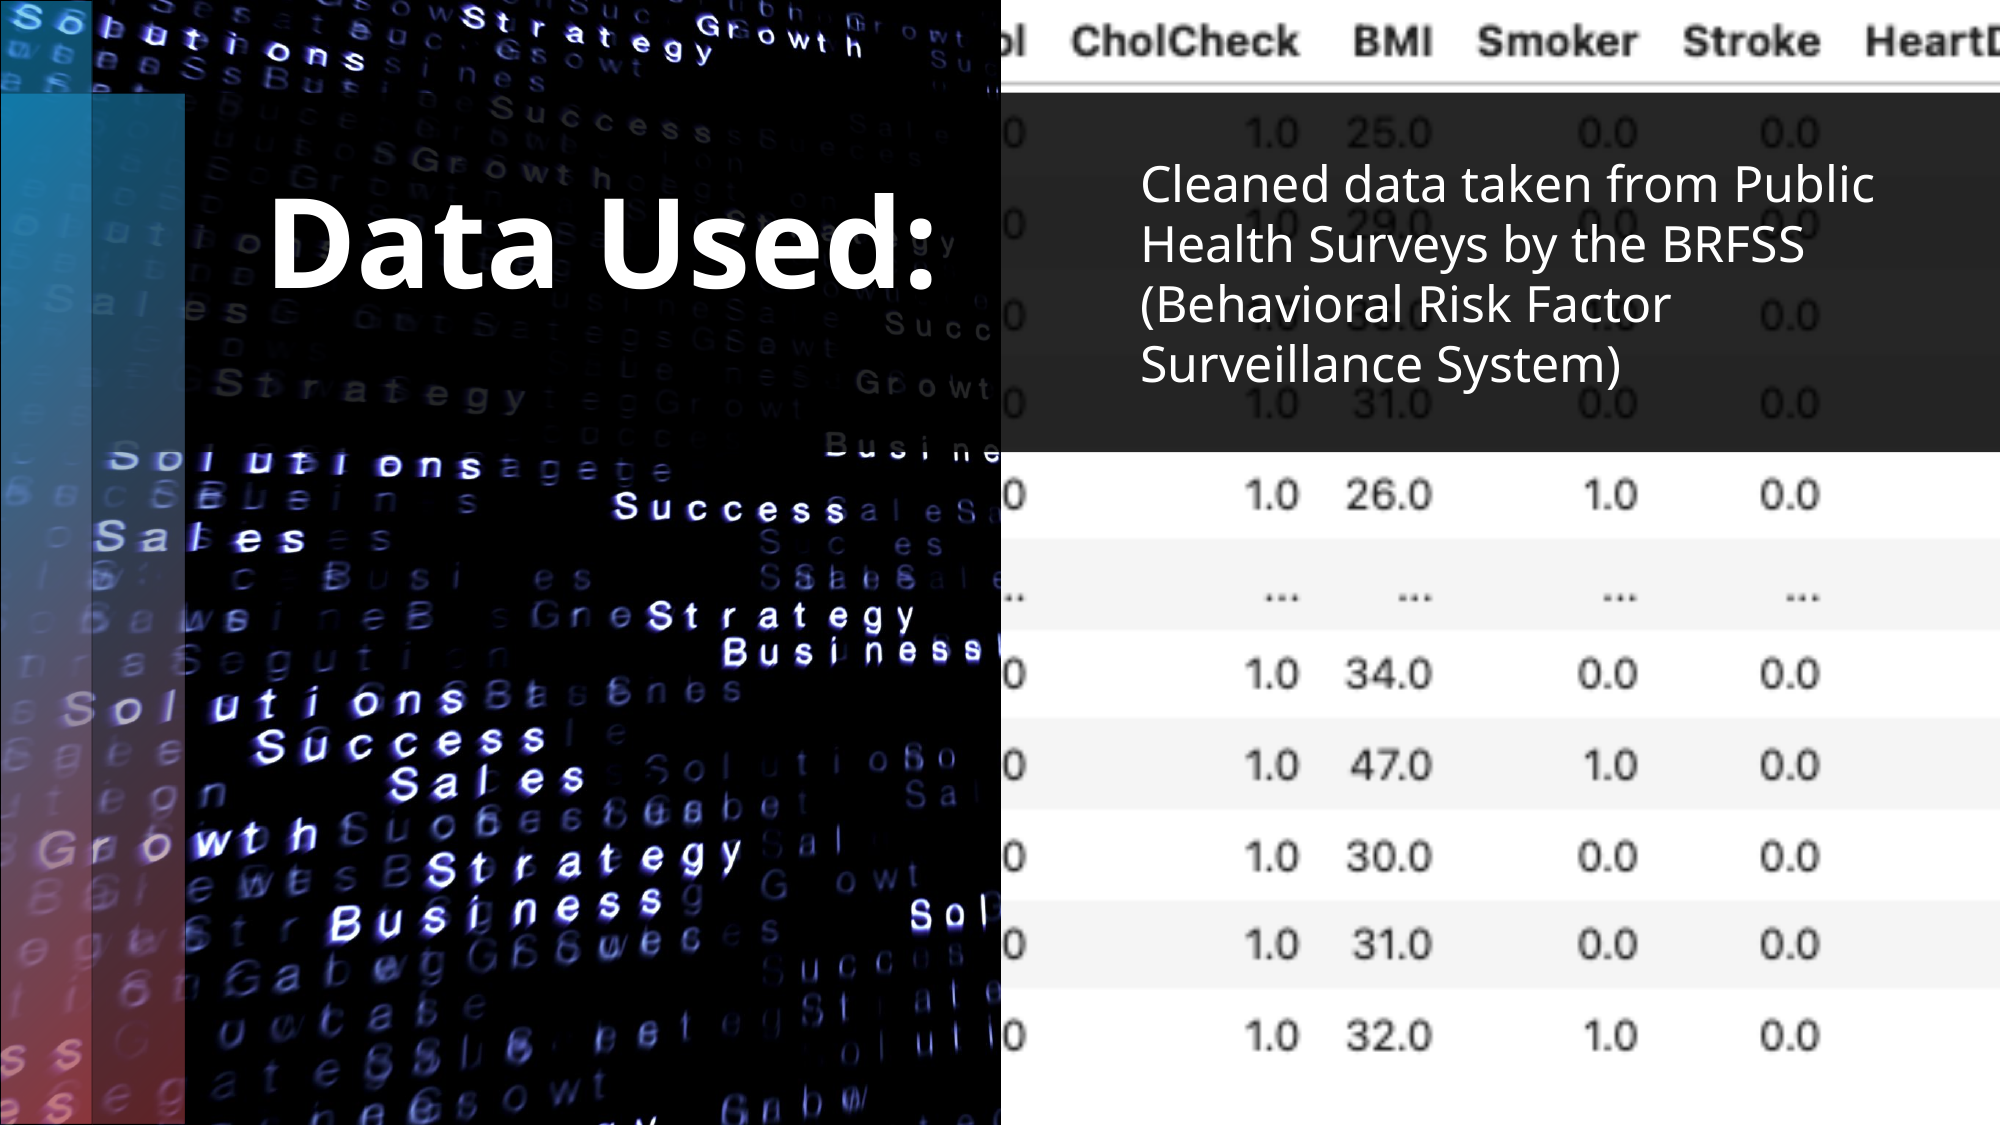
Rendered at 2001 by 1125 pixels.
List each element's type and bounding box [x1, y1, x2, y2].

picture [0, 0, 1001, 1125]
list [1001, 0, 2000, 1125]
